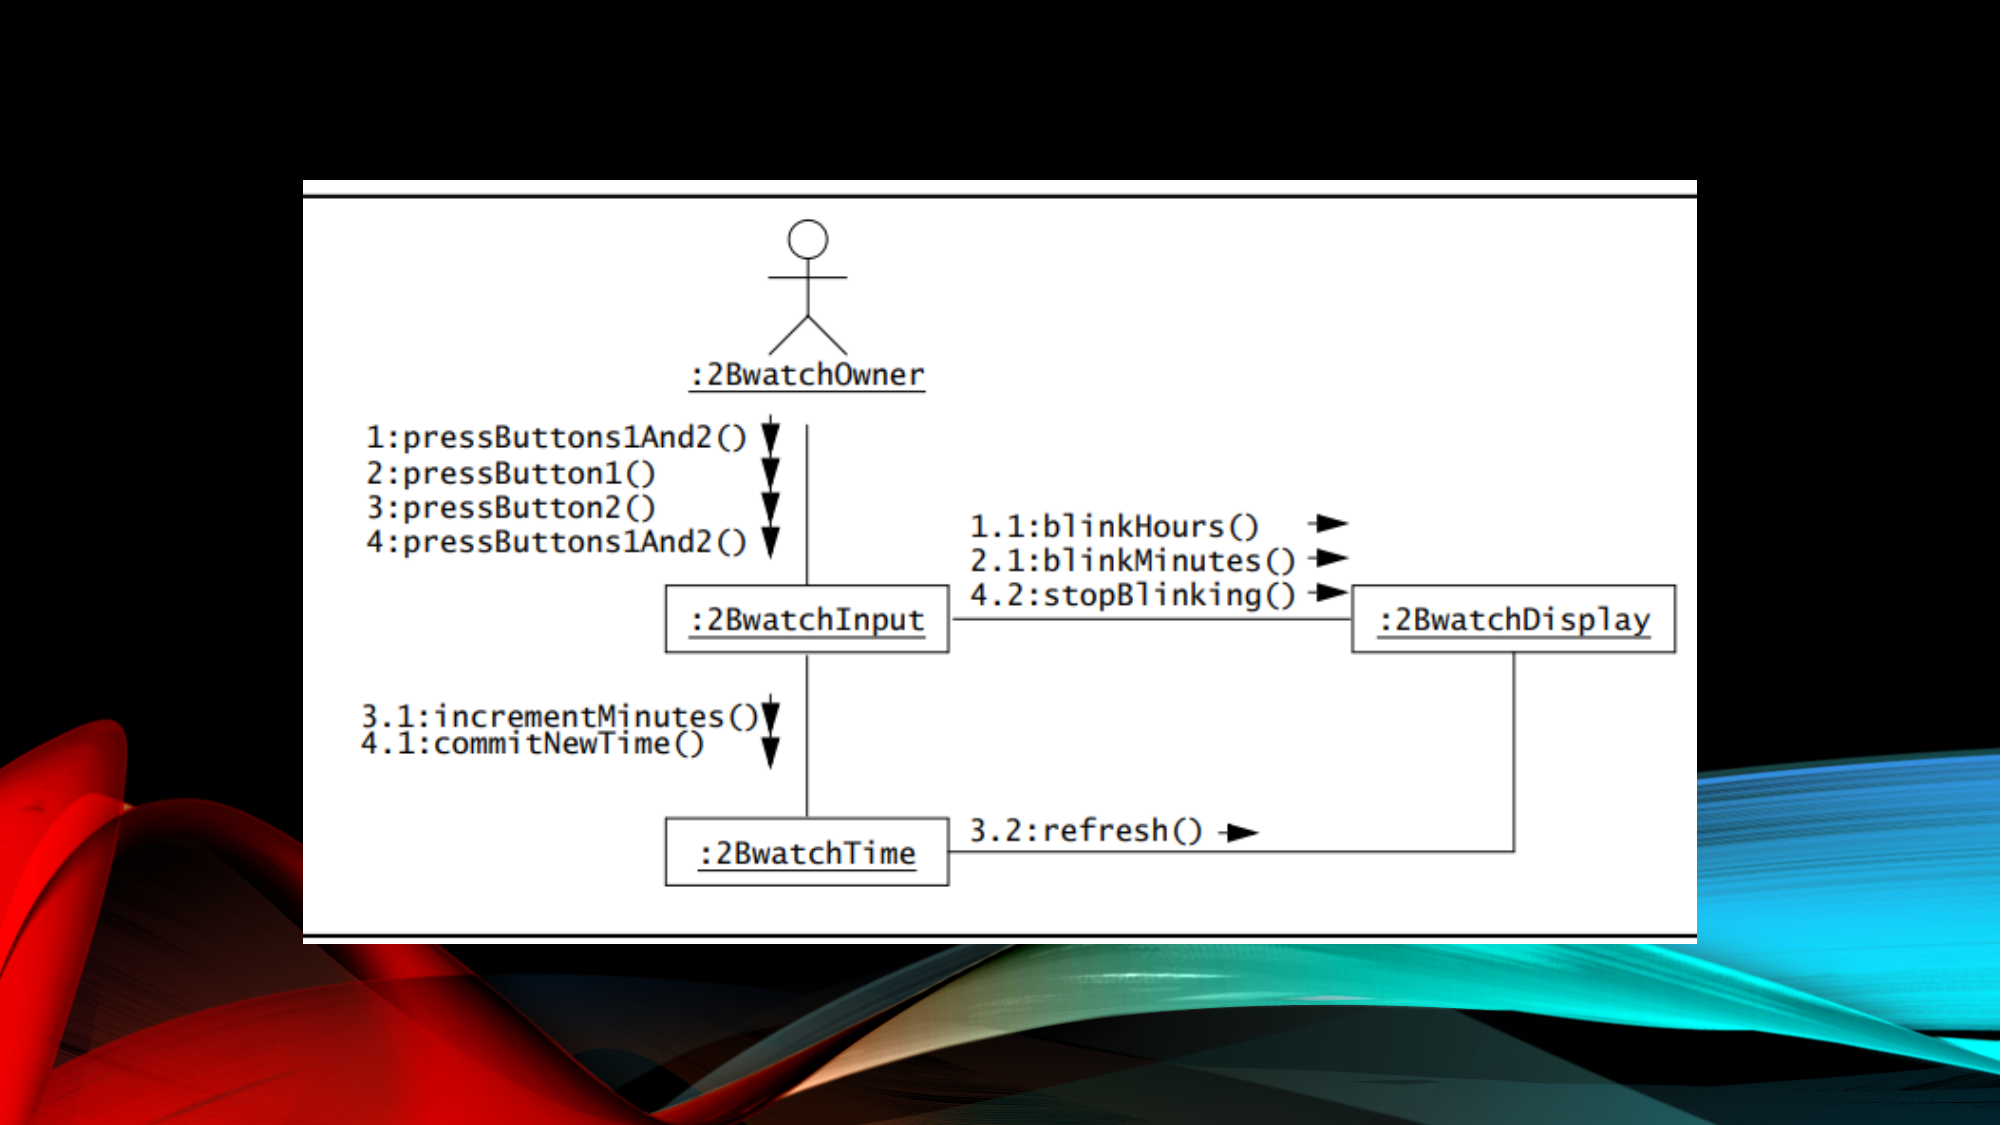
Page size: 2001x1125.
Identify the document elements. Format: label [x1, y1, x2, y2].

picture [0, 180, 2000, 1125]
